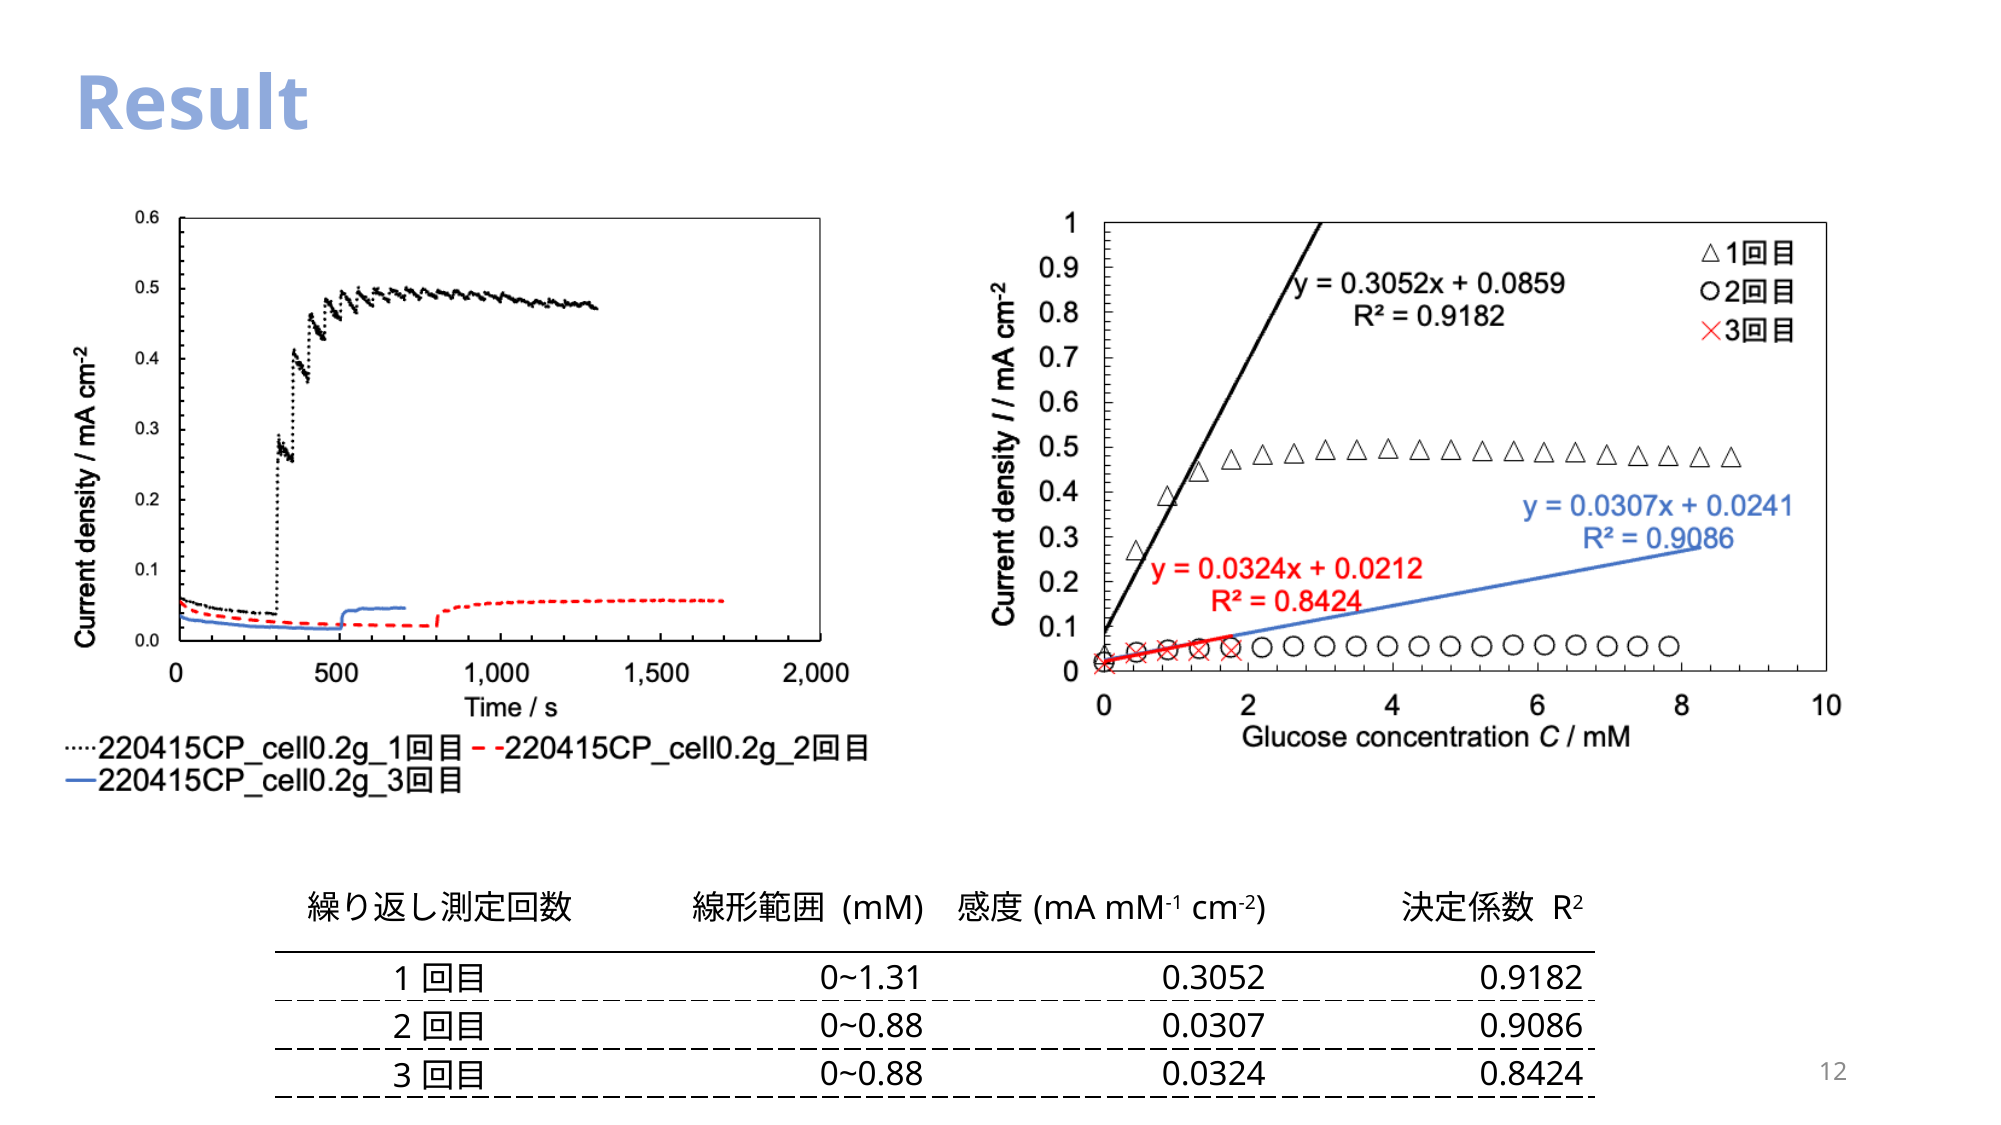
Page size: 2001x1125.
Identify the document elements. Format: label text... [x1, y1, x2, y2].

table_cell 0.0307 [935, 1000, 1277, 1049]
title Result [59, 52, 660, 159]
table_header 感度(mA mM-1 cm-2) [935, 858, 1277, 951]
table_cell 0.8424 [1277, 1049, 1595, 1097]
table_cell 0.0324 [935, 1049, 1277, 1097]
table_header 繰り返し測定回数 [275, 858, 605, 951]
picture [970, 199, 1855, 760]
table_cell 1回目 [275, 953, 605, 1000]
table_cell 0~0.88 [605, 1049, 935, 1097]
table_cell 3回目 [275, 1049, 605, 1097]
table_cell 0.9182 [1277, 953, 1595, 1000]
table_cell 2回目 [275, 1000, 605, 1049]
table_header 決定係数 R2 [1277, 858, 1595, 951]
table_header 線形範囲 (mM) [605, 858, 935, 951]
table_cell 0.3052 [935, 953, 1277, 1000]
picture [61, 180, 875, 812]
table_cell 0~1.31 [605, 953, 935, 1000]
table_cell 0~0.88 [605, 1000, 935, 1049]
table_cell 0.9086 [1277, 1000, 1595, 1049]
slide_number 12 [1412, 1042, 1863, 1103]
